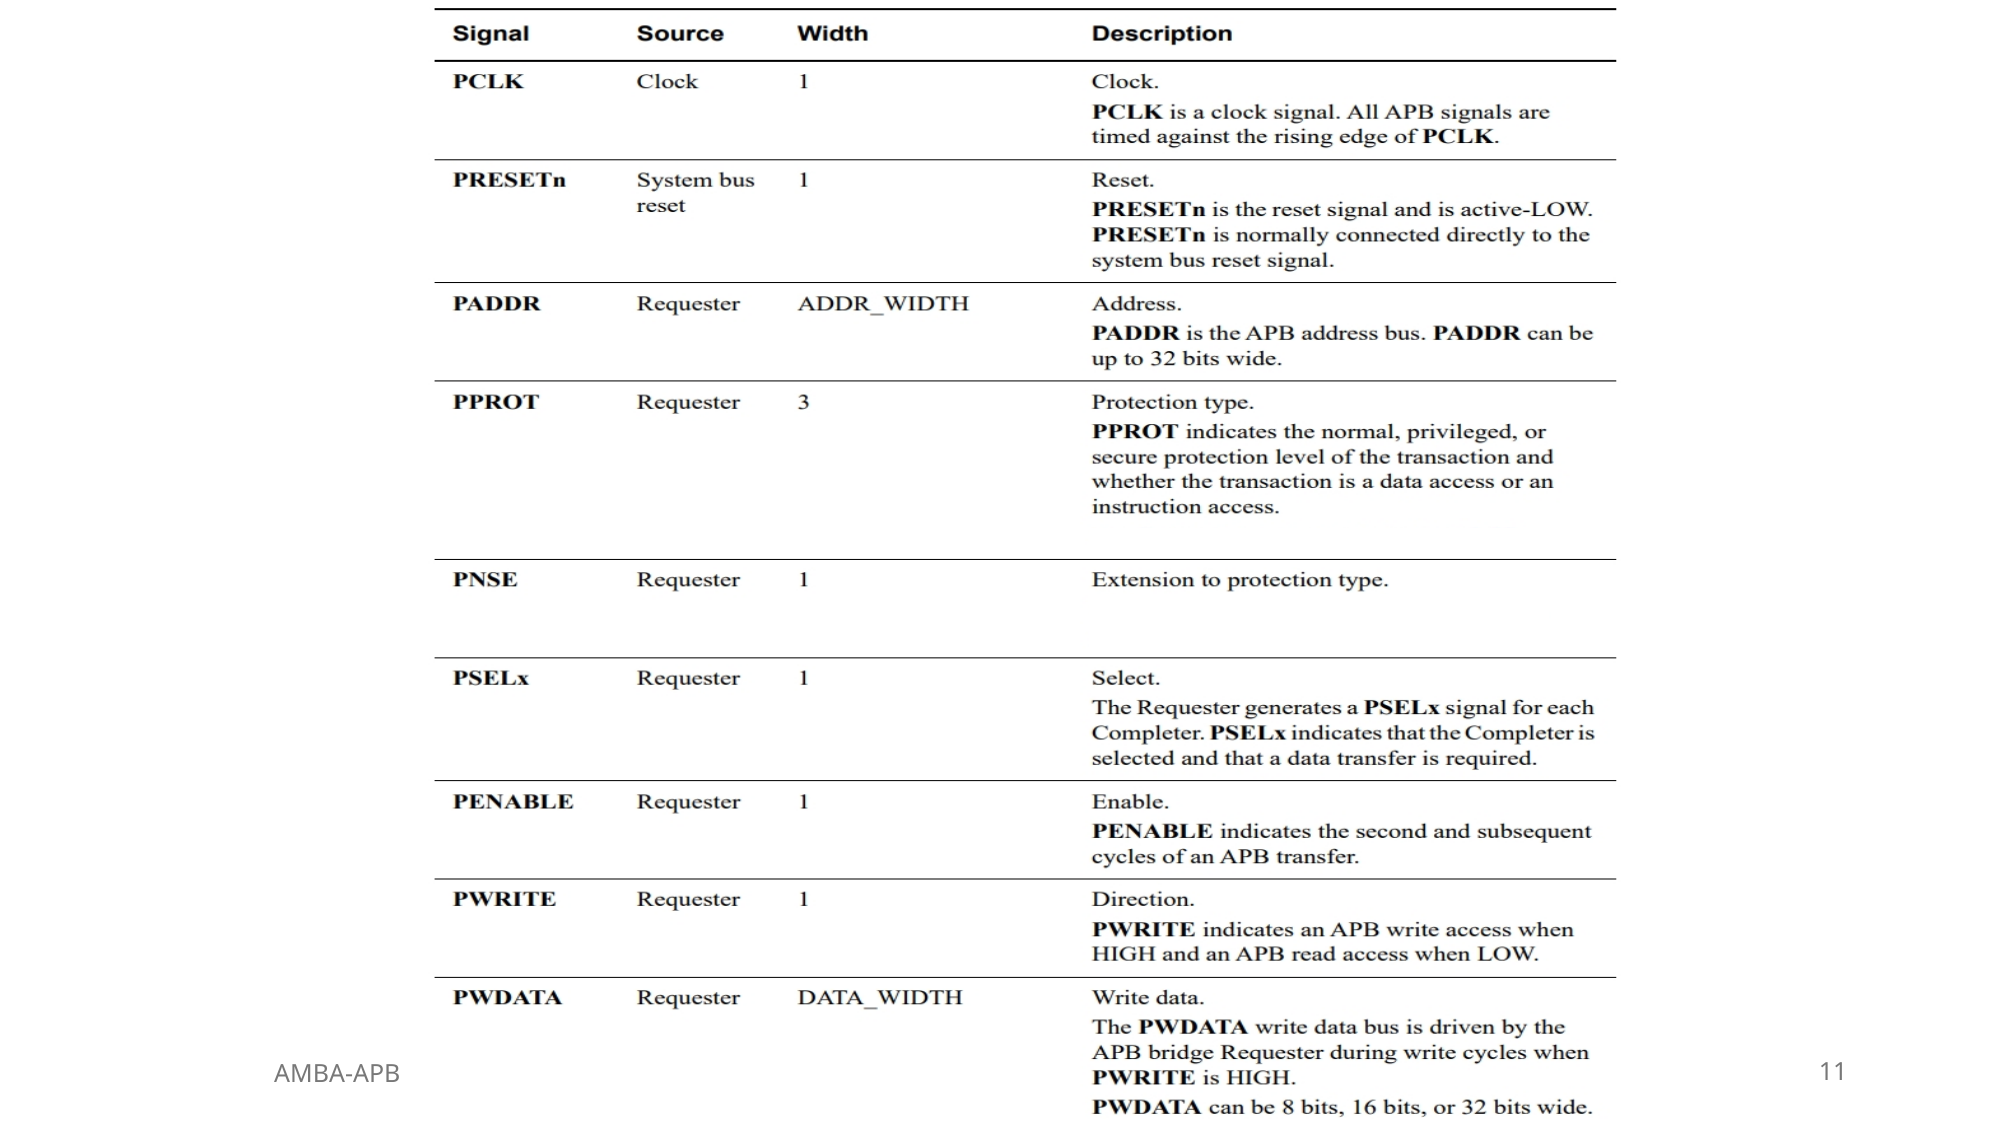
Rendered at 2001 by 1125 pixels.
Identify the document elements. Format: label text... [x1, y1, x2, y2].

slide_number 11 [1638, 1042, 1863, 1103]
text_box AMBA-APB [0, 1042, 407, 1103]
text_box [407, 0, 1638, 1125]
